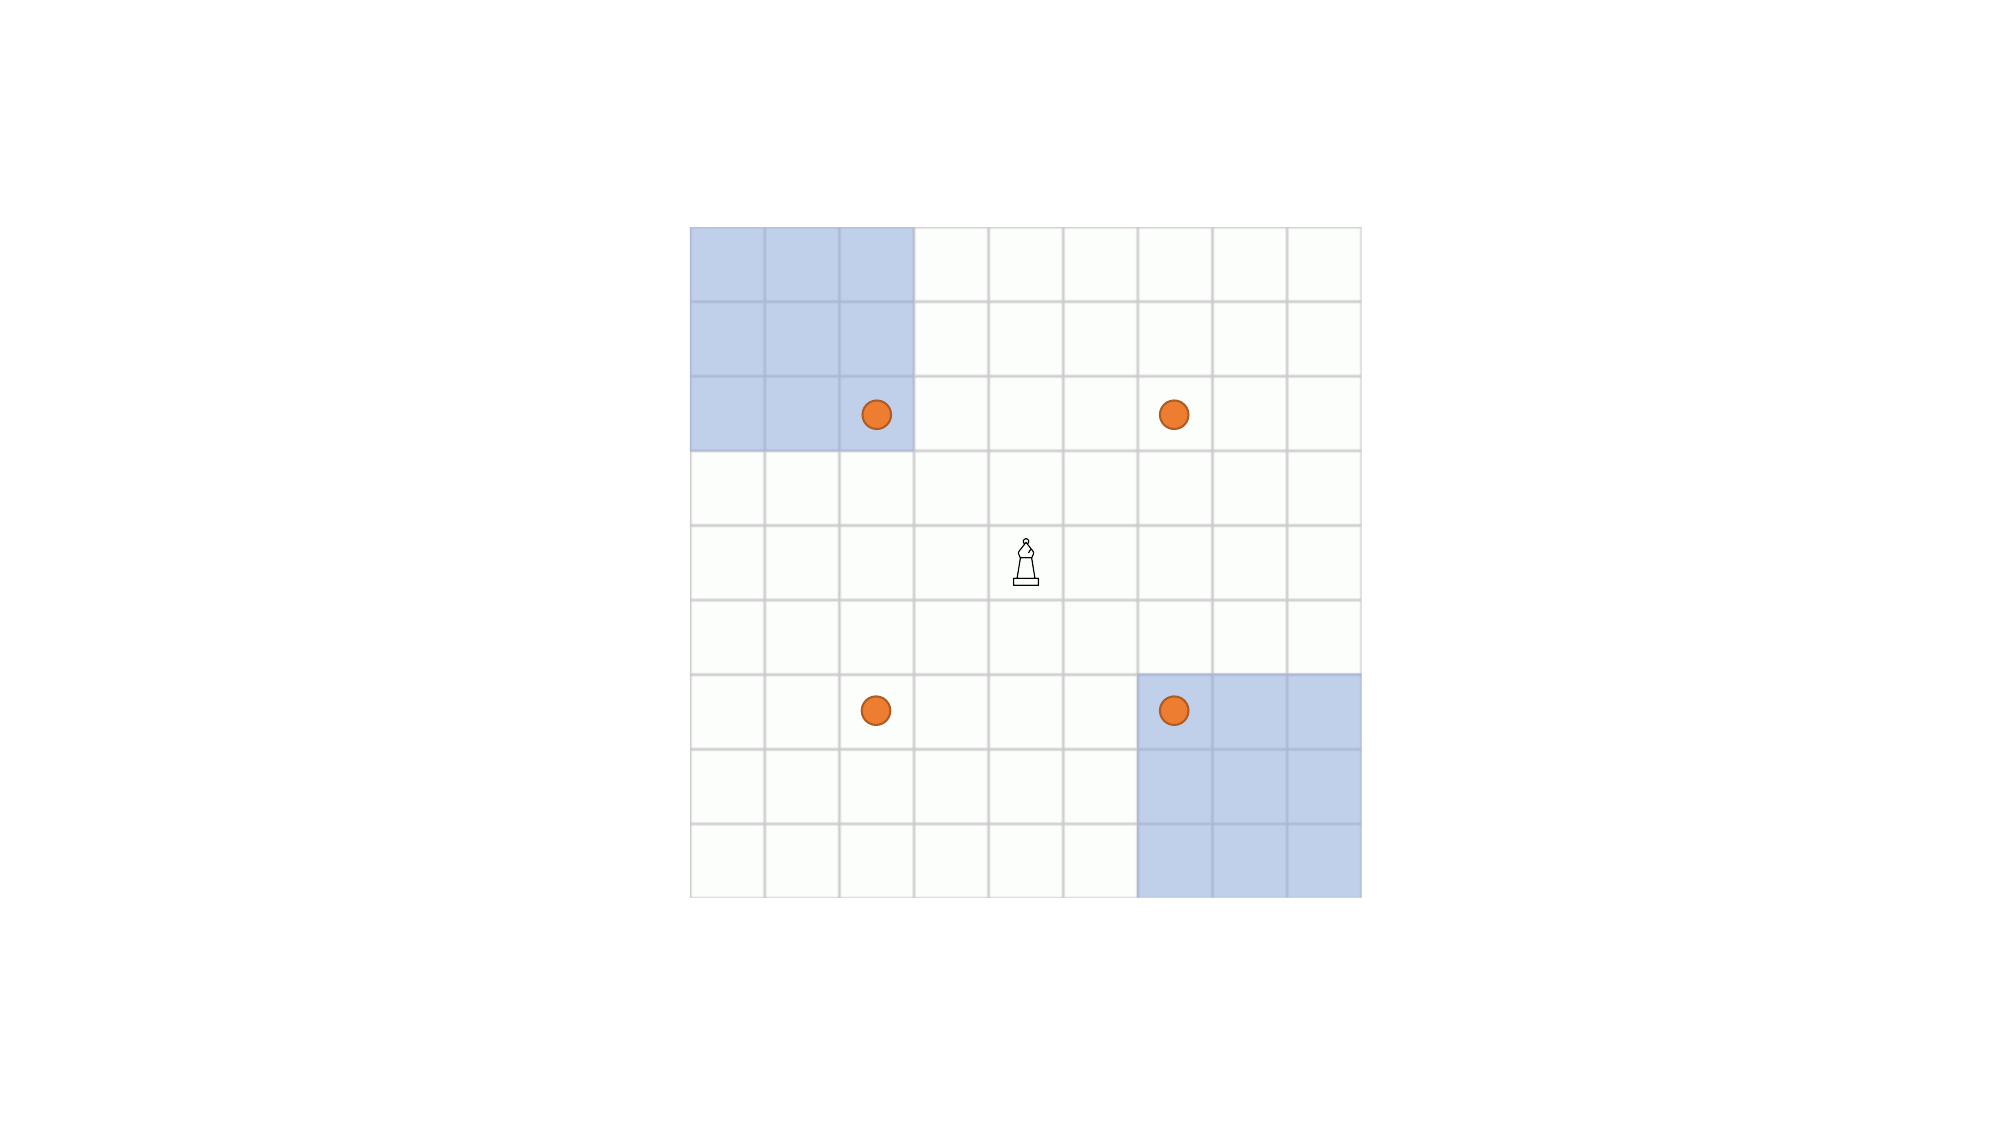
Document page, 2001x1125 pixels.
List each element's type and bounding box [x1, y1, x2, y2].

text_box [689, 227, 1362, 898]
